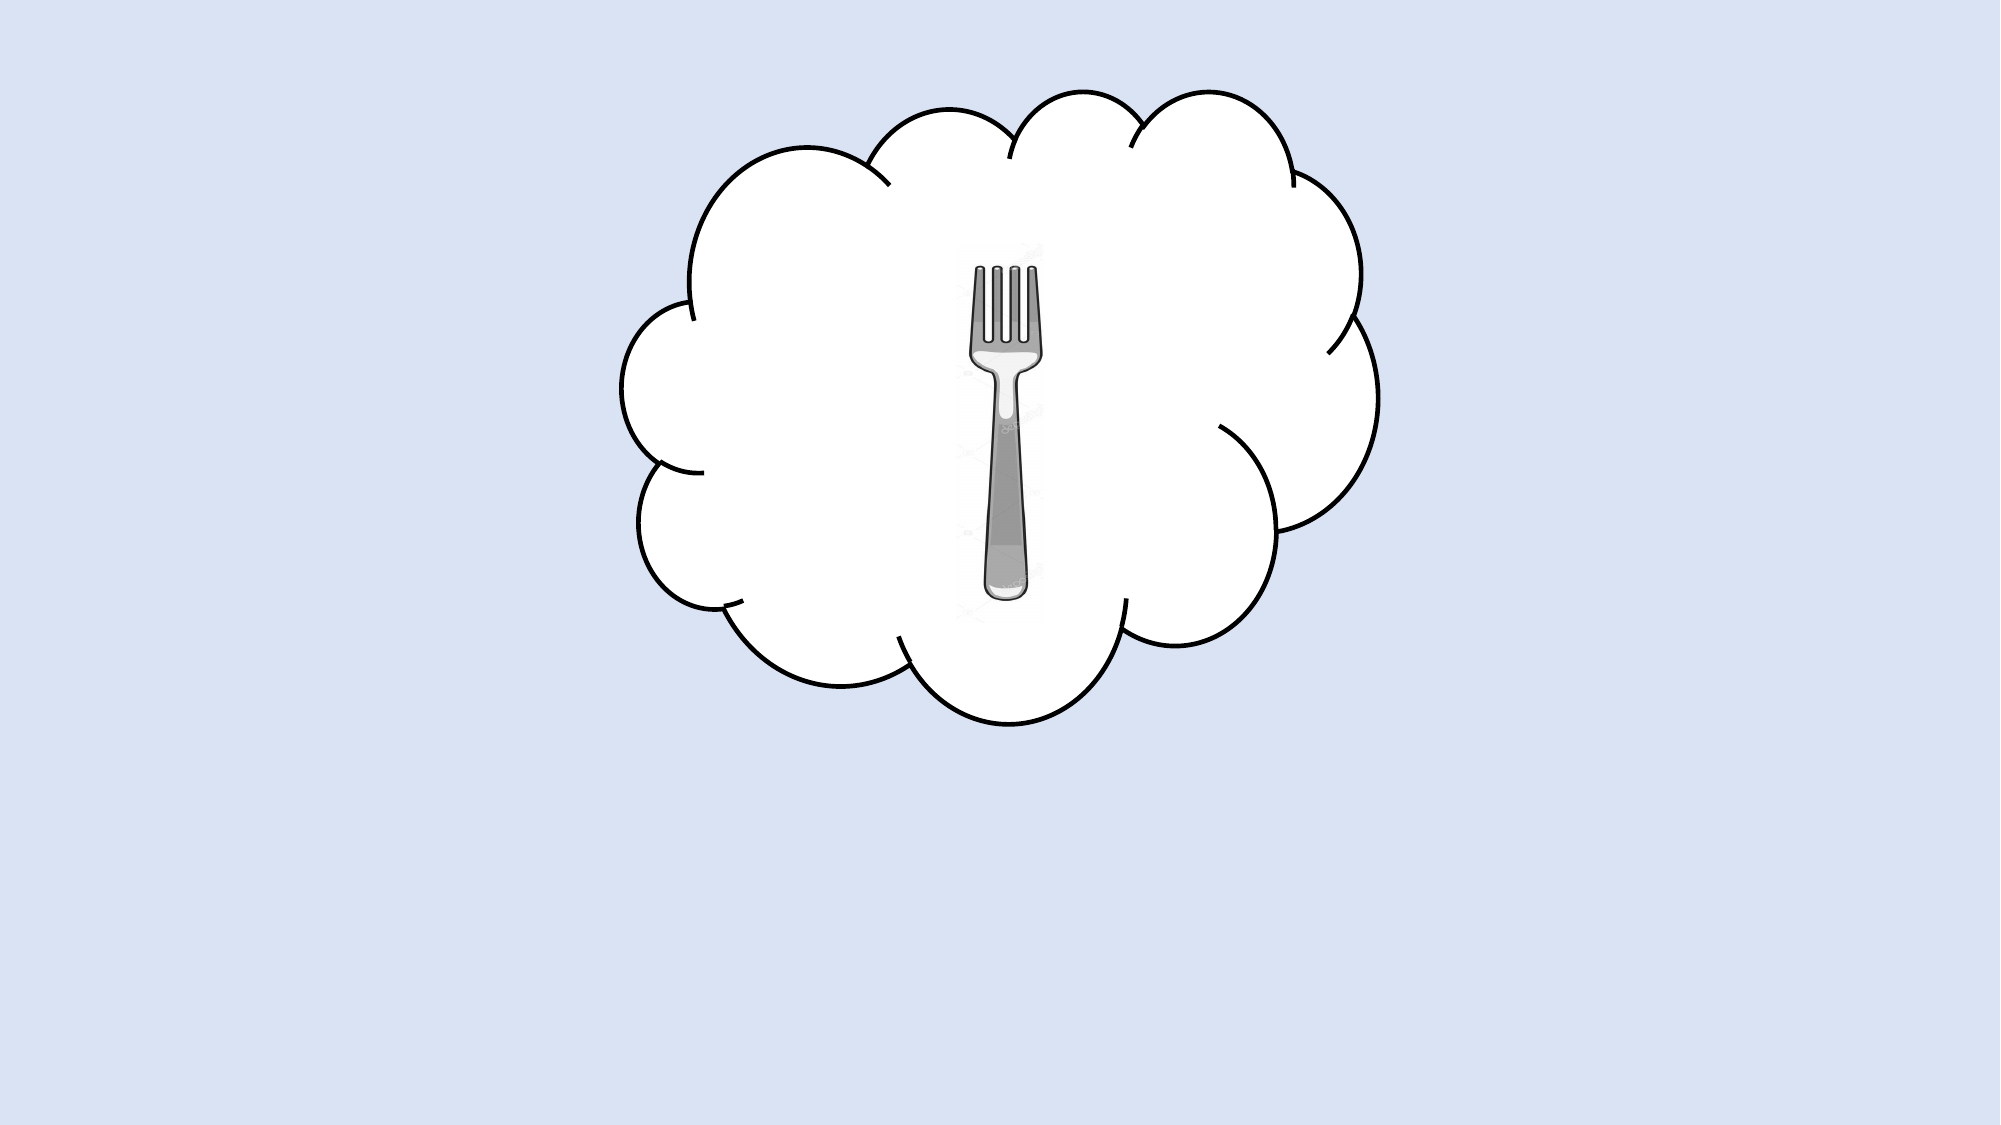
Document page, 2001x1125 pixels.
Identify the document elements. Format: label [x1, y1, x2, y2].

text_box [620, 90, 1380, 726]
picture [956, 243, 1044, 623]
